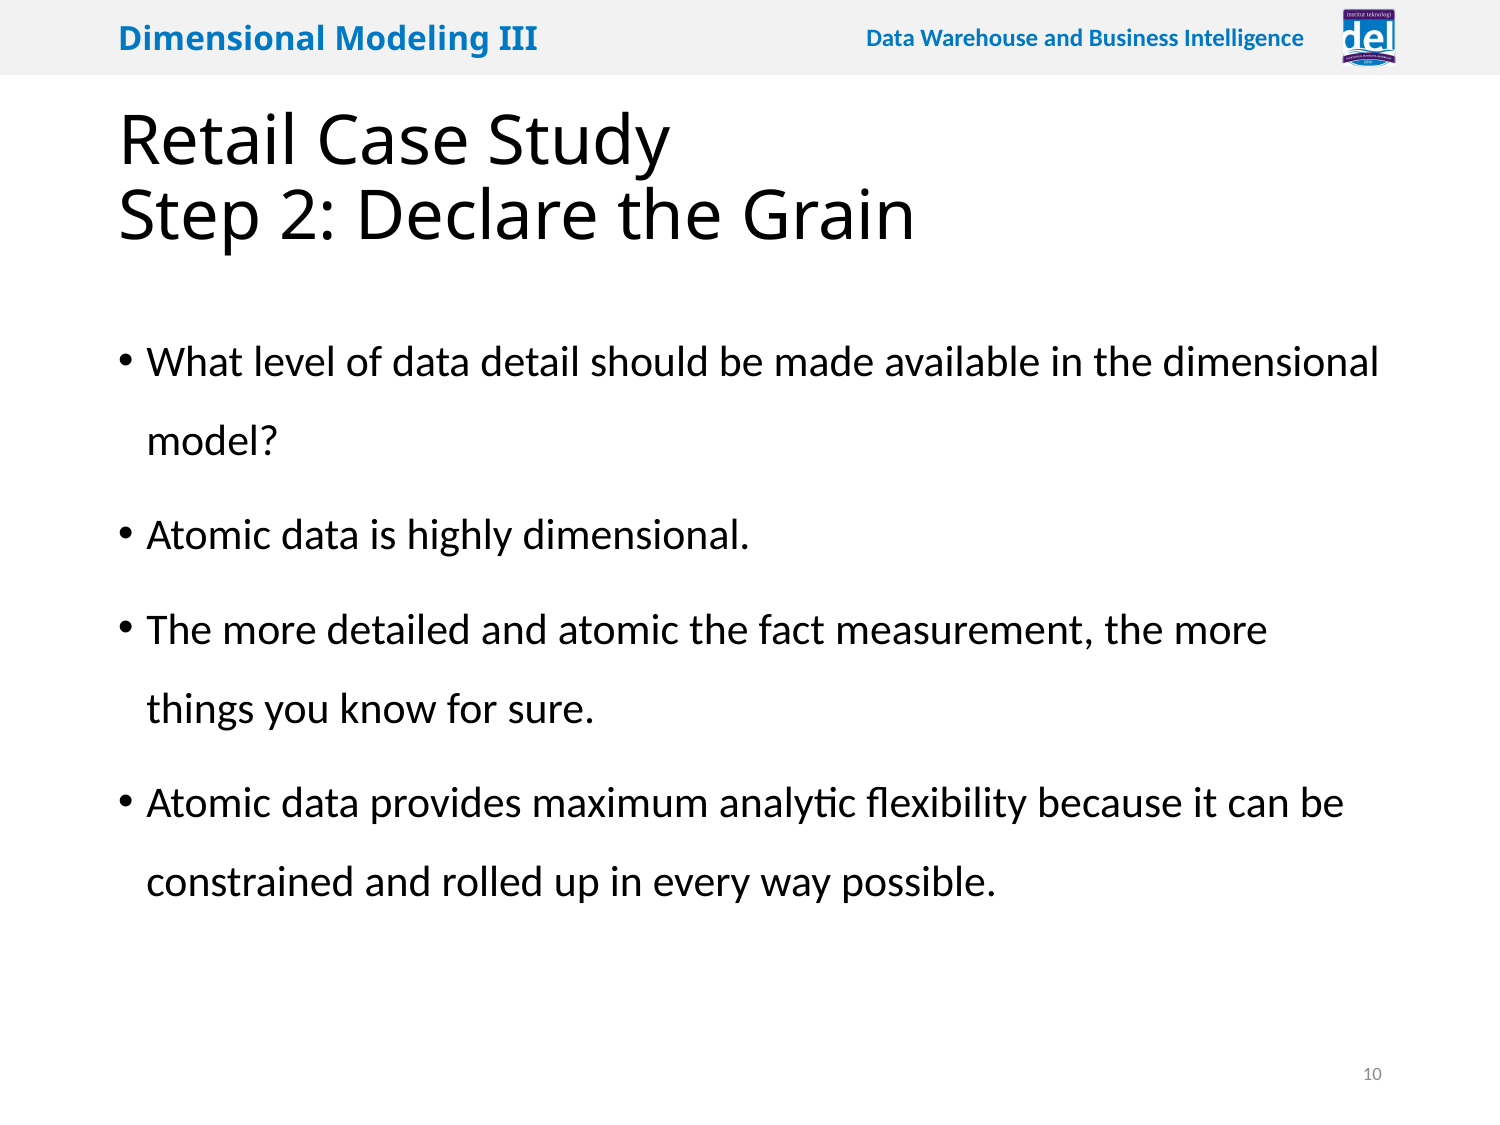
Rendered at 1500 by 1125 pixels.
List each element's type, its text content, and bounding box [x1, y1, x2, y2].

title Retail Case Study Step 2: Declare the Grain [103, 82, 1397, 278]
picture [1344, 10, 1394, 65]
list What level of data detail should be made available in the dimensional model? Atomic data is highly dimensional. The more detailed and atomic the fact measurement, the more things you know for sure. Atomic data provides maximum analytic flexibility because it can be constrained and rolled up in every way possible. [103, 299, 1397, 1014]
slide_number 10 [1059, 1042, 1397, 1103]
